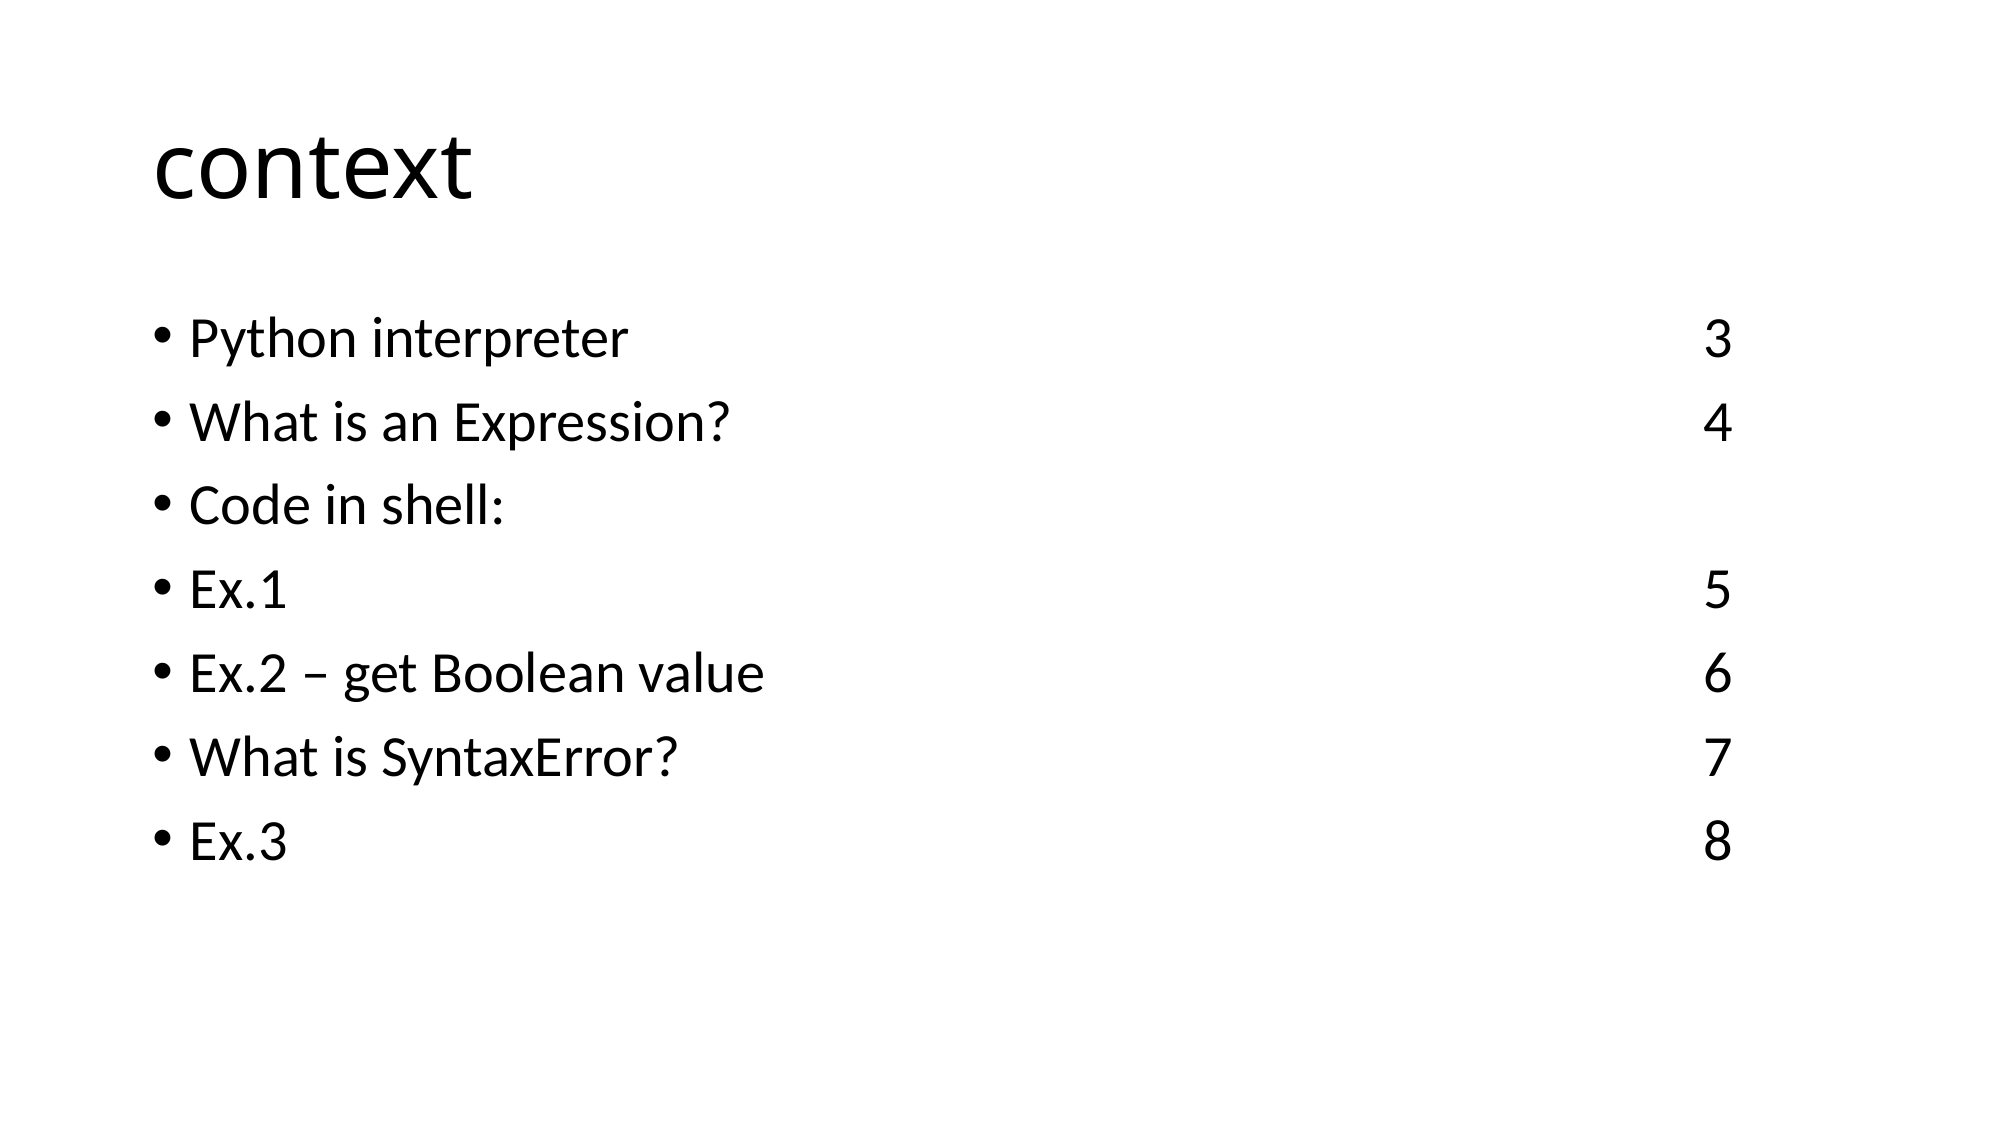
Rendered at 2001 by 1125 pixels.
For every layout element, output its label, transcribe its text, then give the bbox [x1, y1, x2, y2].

list Python interpreter 3 What is an Expression? 4 Code in shell: Ex.1 5 Ex.2 – get Boolean value 6 What is SyntaxError? 7 Ex.3 8 [137, 299, 1863, 1014]
title context [137, 59, 1863, 278]
